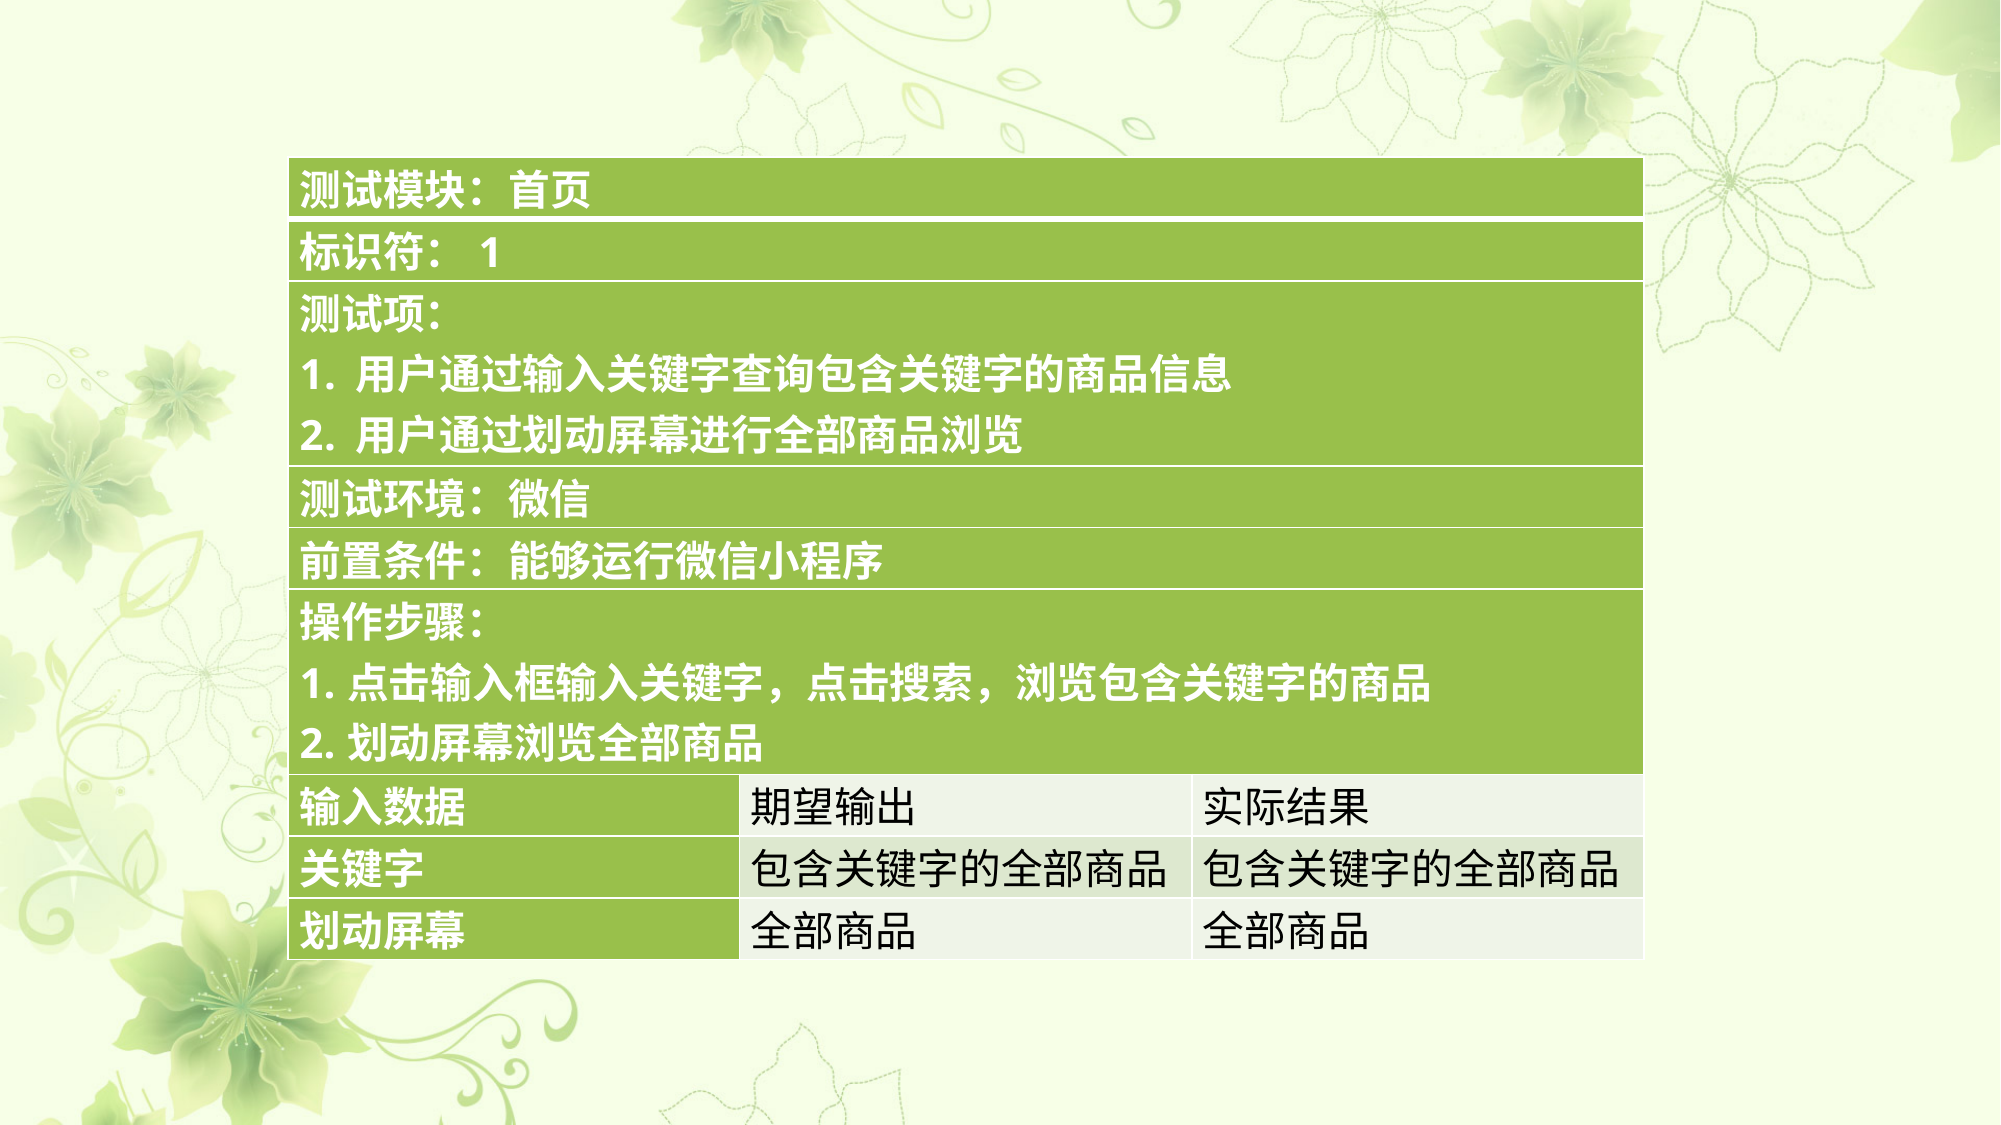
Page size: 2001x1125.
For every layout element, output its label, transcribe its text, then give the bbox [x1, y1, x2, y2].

table_cell 划动屏幕 [289, 899, 739, 959]
table_cell 包含关键字的全部商品 [1193, 837, 1643, 897]
table_cell 测试环境：微信 [289, 467, 1643, 527]
table_cell 包含关键字的全部商品 [740, 837, 1191, 897]
table_cell 全部商品 [1193, 899, 1643, 959]
table_cell 输入数据 [289, 775, 739, 835]
picture [0, 0, 2001, 1125]
table_header 测试模块：首页 [289, 158, 1643, 216]
table_cell 实际结果 [1193, 775, 1643, 835]
table_cell 标识符：1 [289, 222, 1643, 280]
table_cell 关键字 [289, 837, 739, 897]
table_cell 前置条件：能够运行微信小程序 [289, 528, 1643, 588]
table_cell 操作步骤： 1.点击输入框输入关键字，点击搜索，浏览包含关键字的商品 2.划动屏幕浏览全部商品 [289, 590, 1643, 774]
table_cell 期望输出 [740, 775, 1191, 835]
table_cell 全部商品 [740, 899, 1191, 959]
table_cell 测试项： 用户通过输入关键字查询包含关键字的商品信息 用户通过划动屏幕进行全部商品浏览 [289, 282, 1643, 465]
